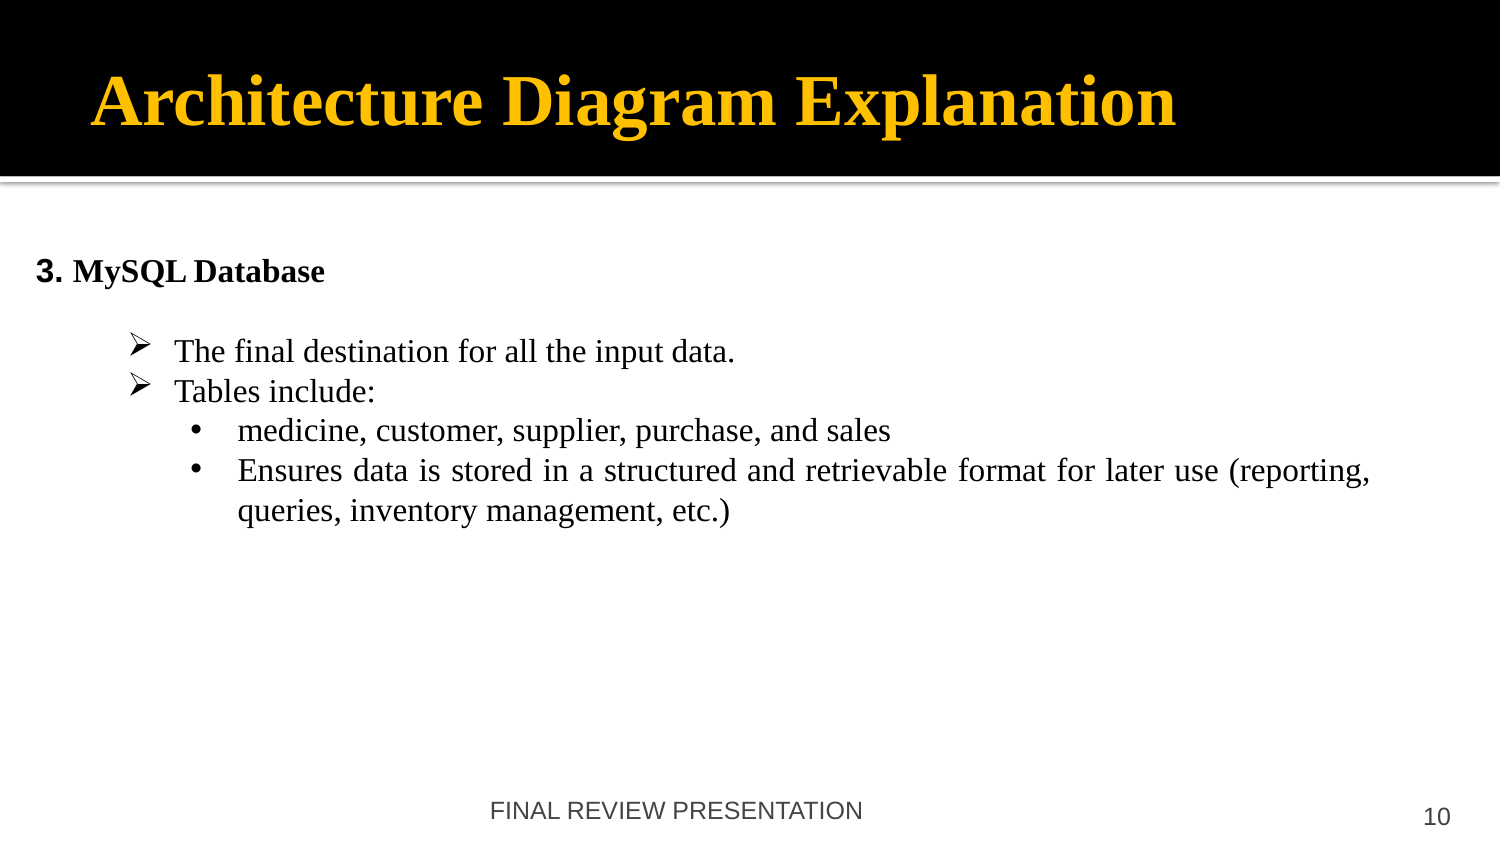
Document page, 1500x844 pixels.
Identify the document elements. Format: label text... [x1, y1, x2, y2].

slide_number 10 [1345, 796, 1467, 831]
list 3. MySQL Database The final destination for all the input data. Tables include: medicine, customer, supplier, purchase, and sales Ensures data is stored in a structured and retrievable format for later use (reporting, queries, inventory management, etc.) [20, 163, 1388, 654]
footer FINAL REVIEW PRESENTATION [482, 790, 1387, 825]
title Architecture Diagram Explanation [75, 19, 1425, 174]
